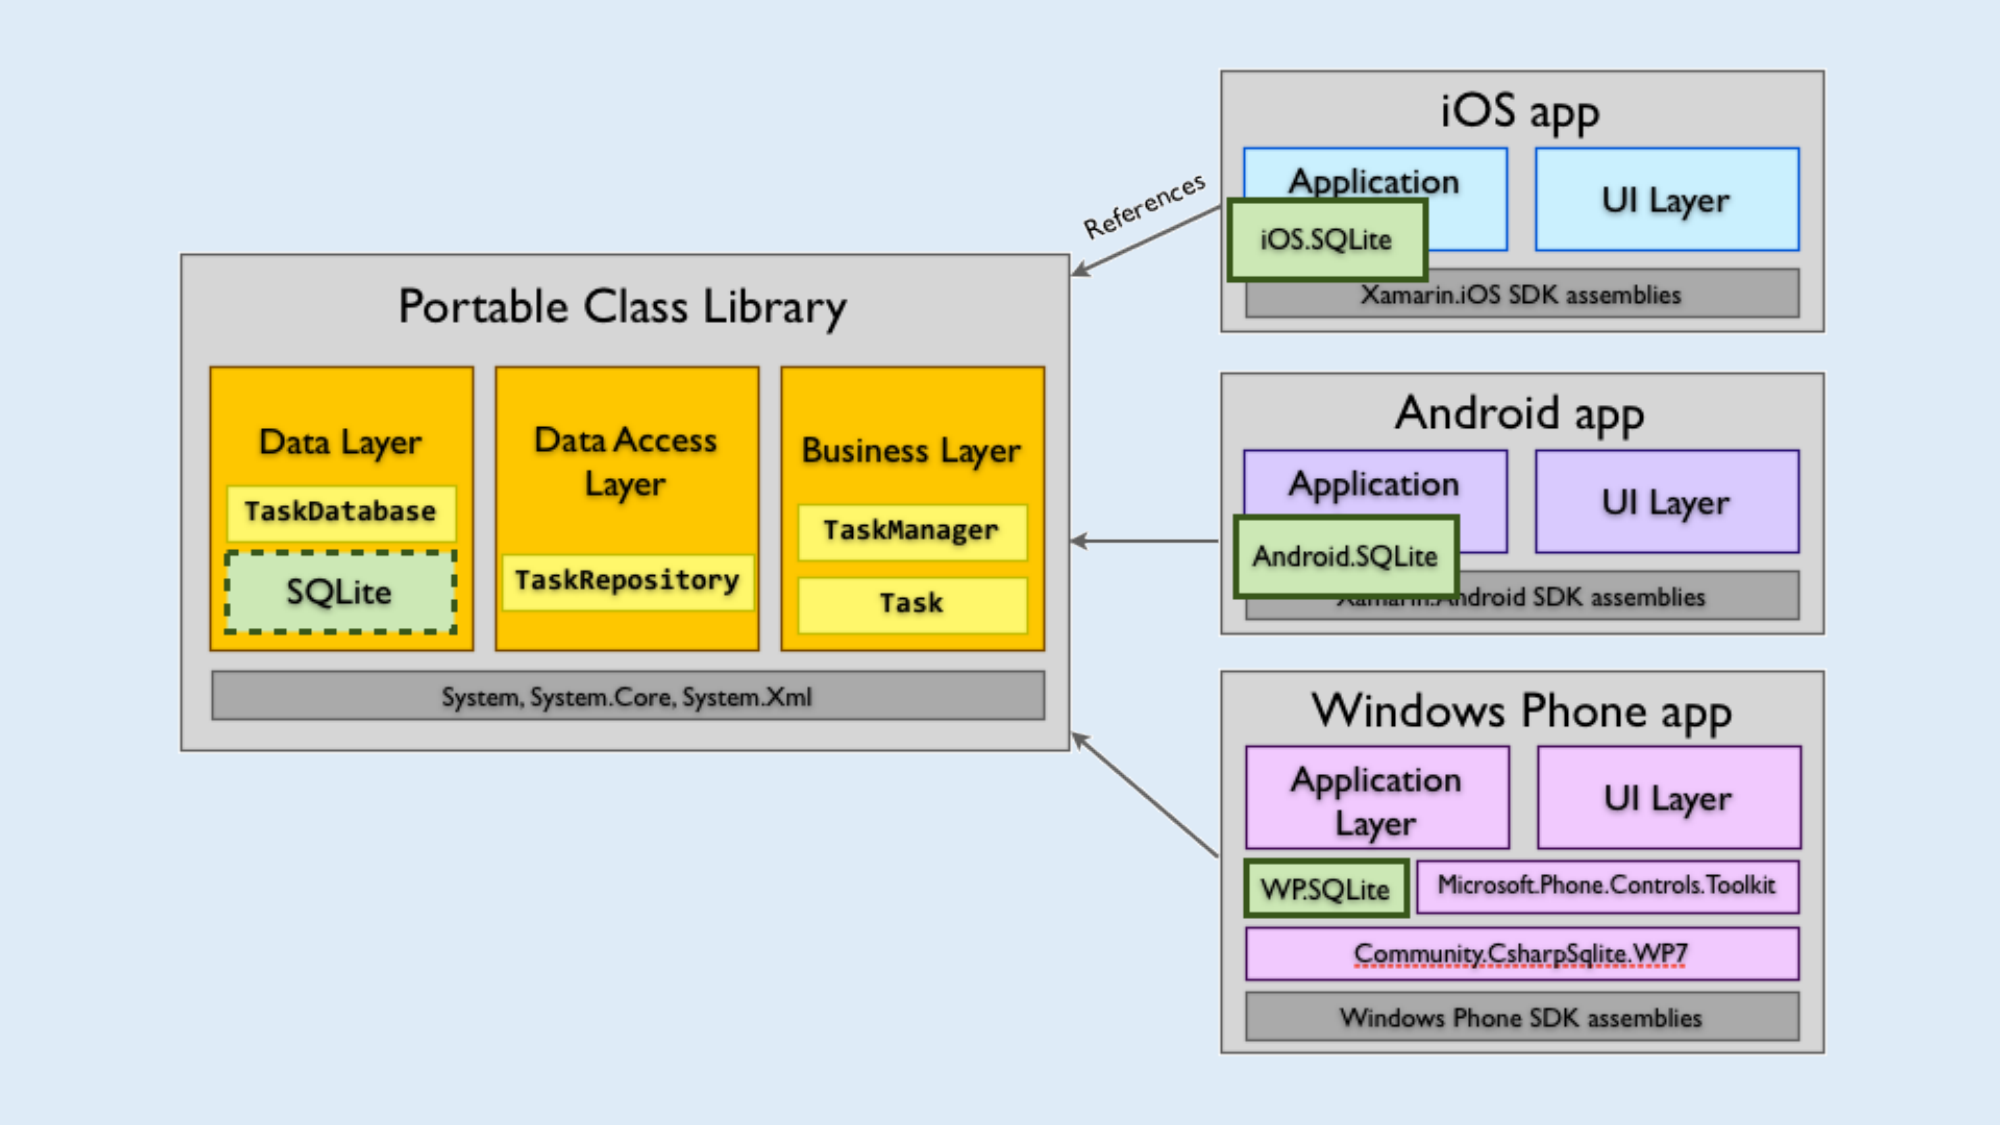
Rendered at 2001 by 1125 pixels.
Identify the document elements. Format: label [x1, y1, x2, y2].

picture [162, 56, 1838, 1069]
